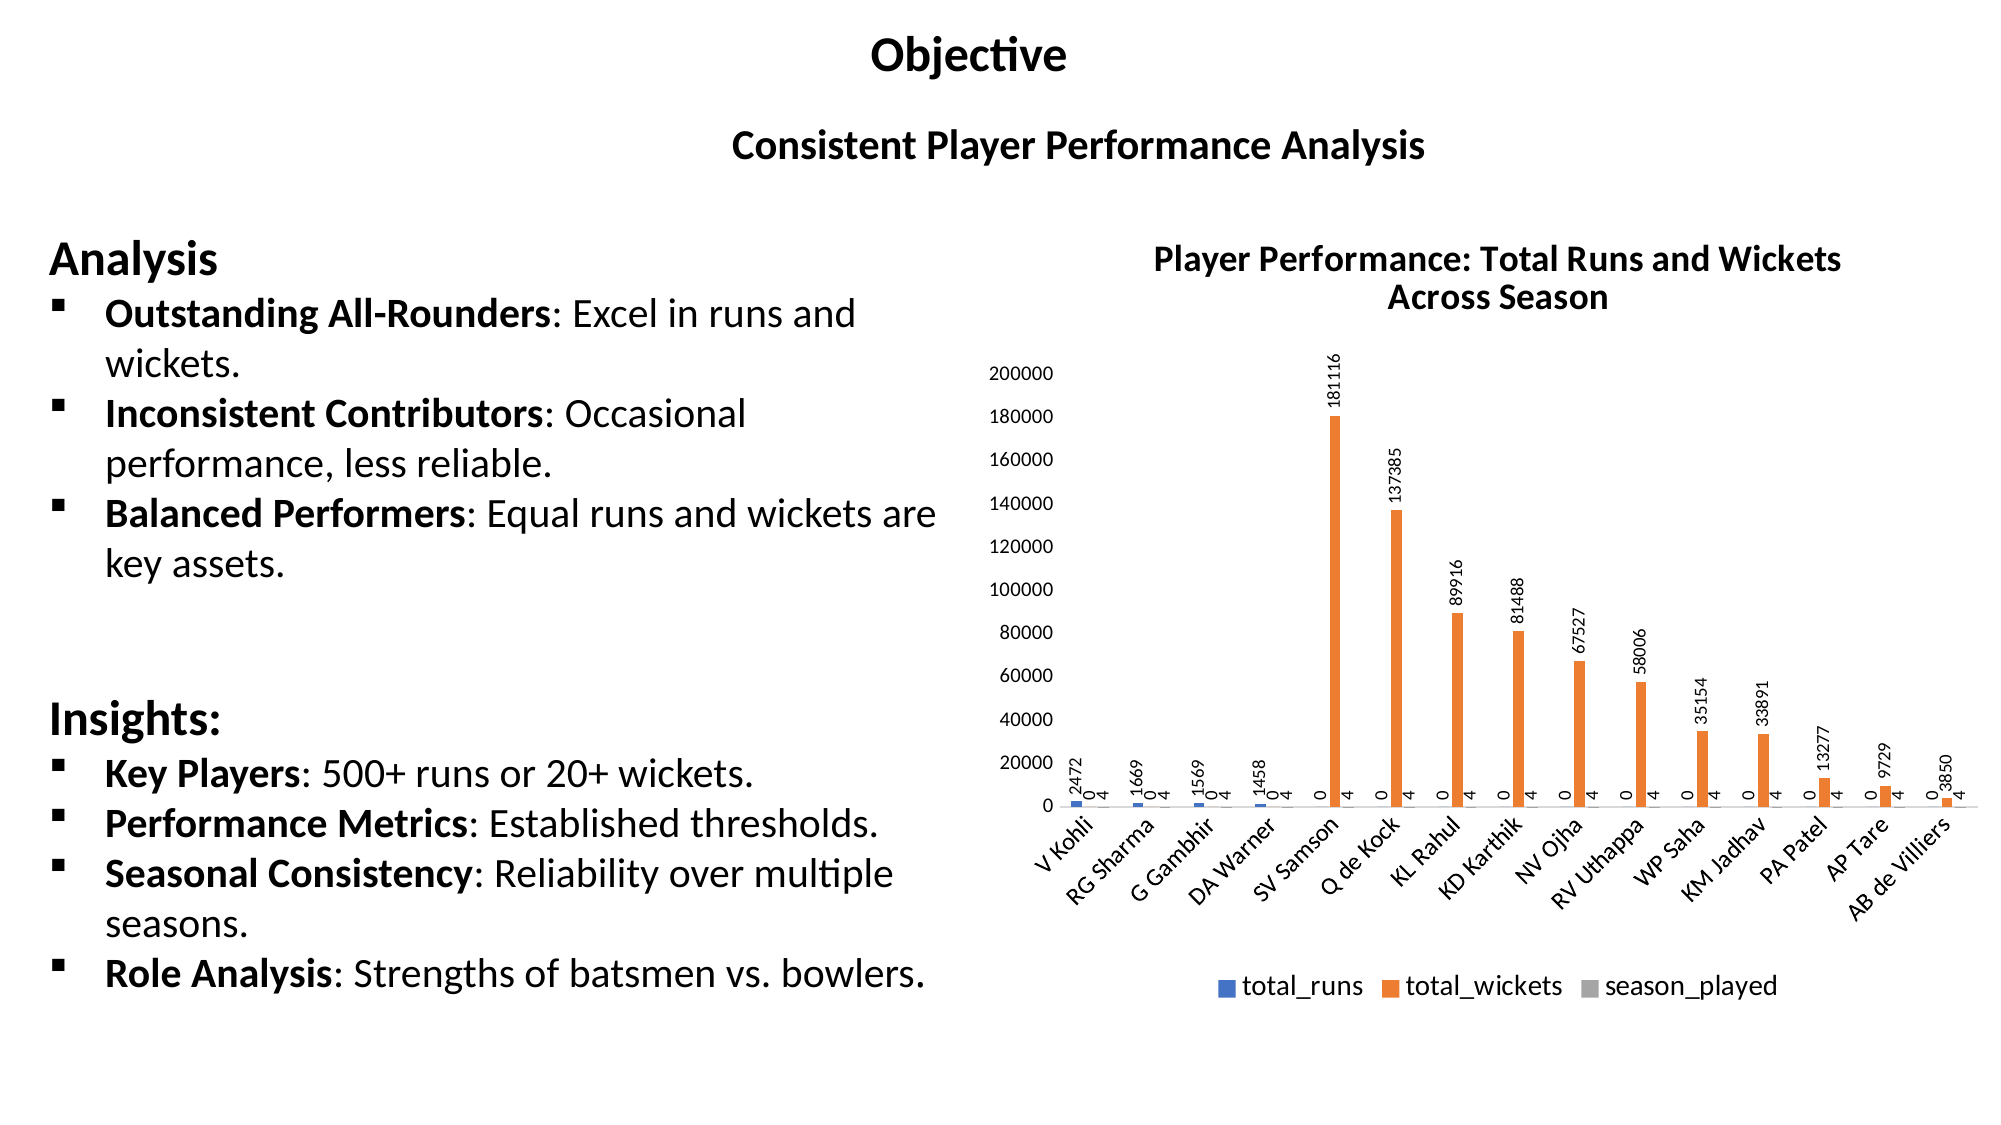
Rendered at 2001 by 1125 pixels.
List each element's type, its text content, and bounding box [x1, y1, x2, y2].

text_box Objective [470, 5, 1481, 90]
title Consistent Player Performance Analysis [216, 115, 1942, 233]
text_box Analysis Outstanding All-Rounders: Excel in runs and wickets. Inconsistent Contributors: Occasional performance, less reliable. Balanced Performers: Equal runs and wickets are key assets. Insights: Key Players: 500+ runs or 20+ wickets. Performance Metrics: Established thresholds. Seasonal Consistency: Reliability over multiple seasons. Role Analysis: Strengths of batsmen vs. bowlers. [34, 218, 976, 1104]
chart [988, 208, 2000, 1010]
